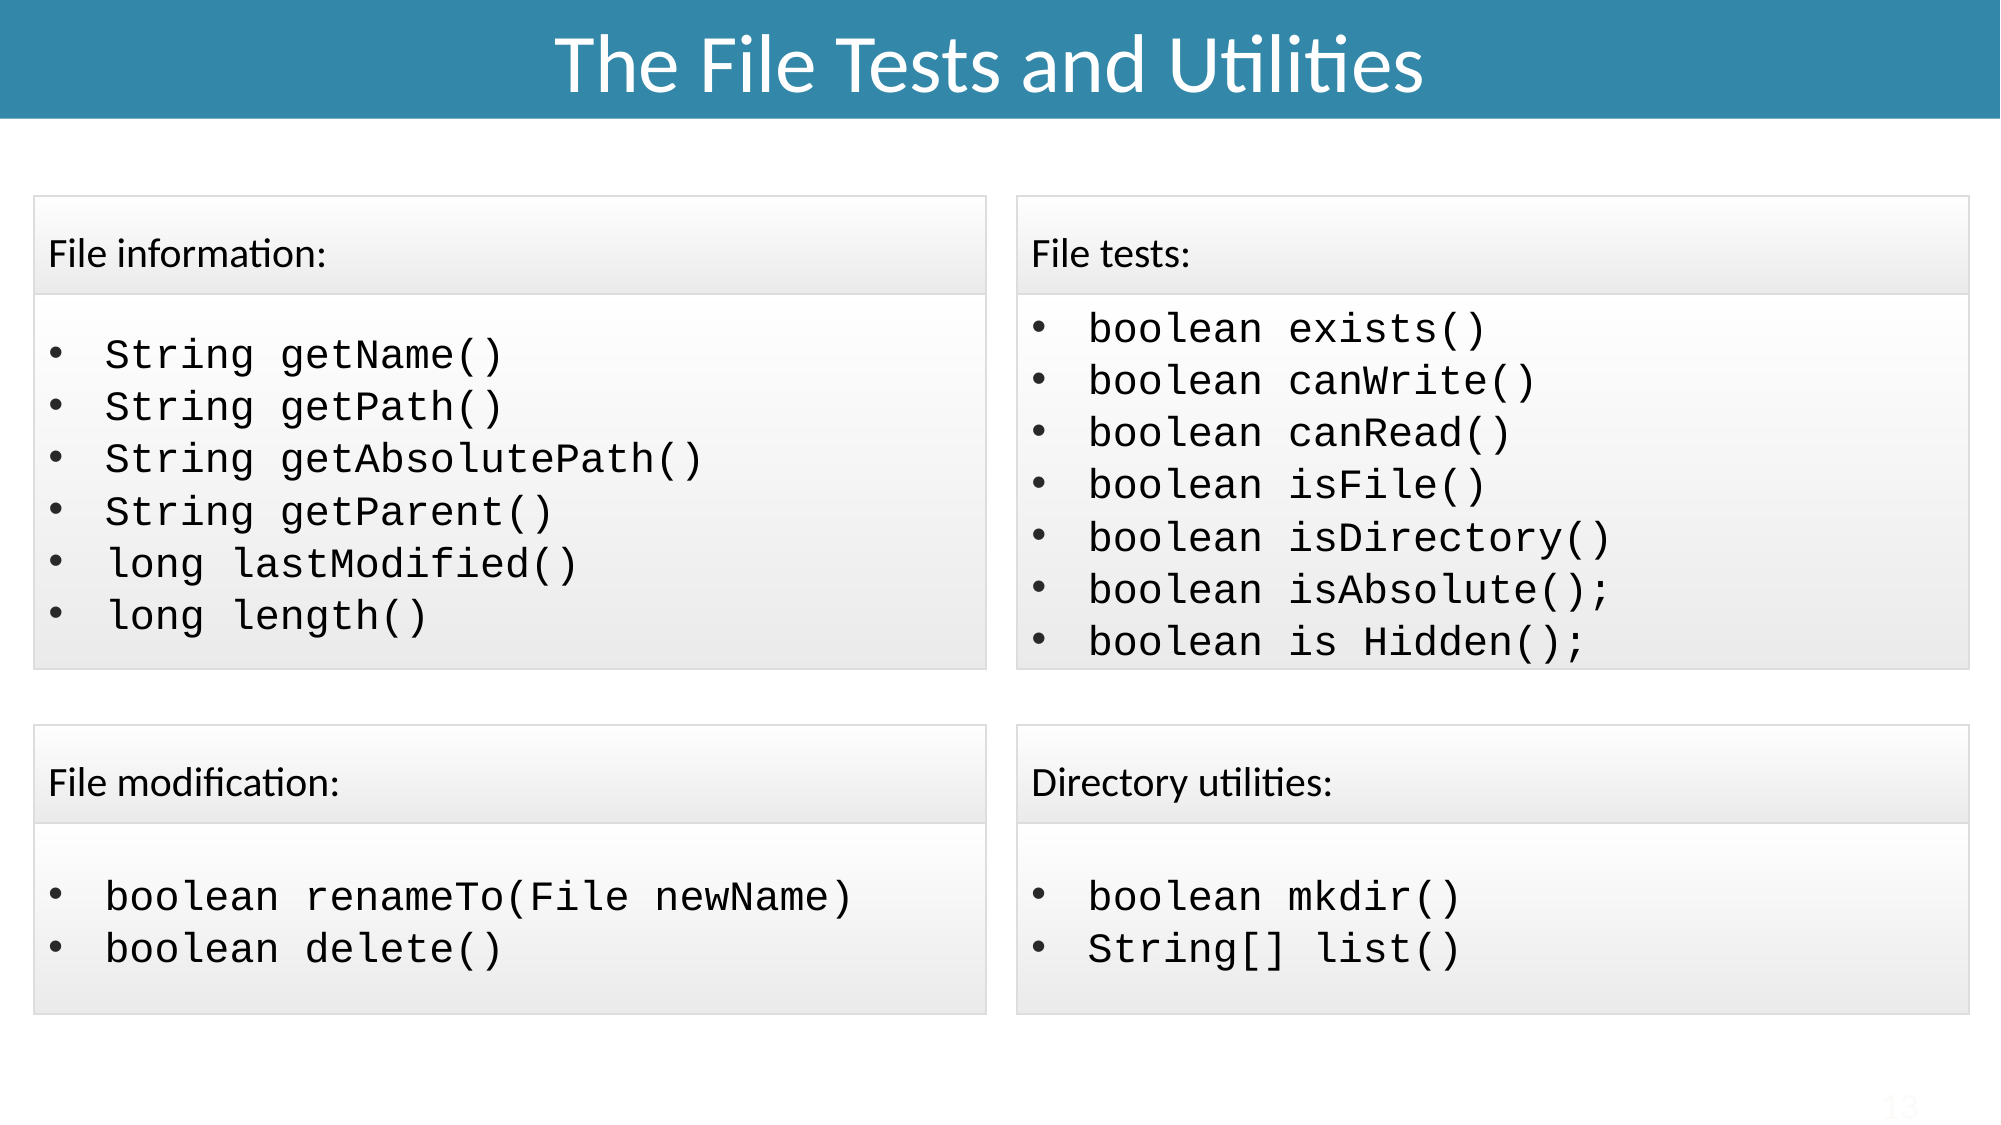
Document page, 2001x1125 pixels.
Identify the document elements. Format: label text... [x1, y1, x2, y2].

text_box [33, 196, 987, 669]
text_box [1016, 724, 1970, 1015]
text_box The File Tests and Utilities [0, 0, 2000, 119]
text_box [33, 724, 987, 1015]
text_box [1016, 196, 1970, 669]
